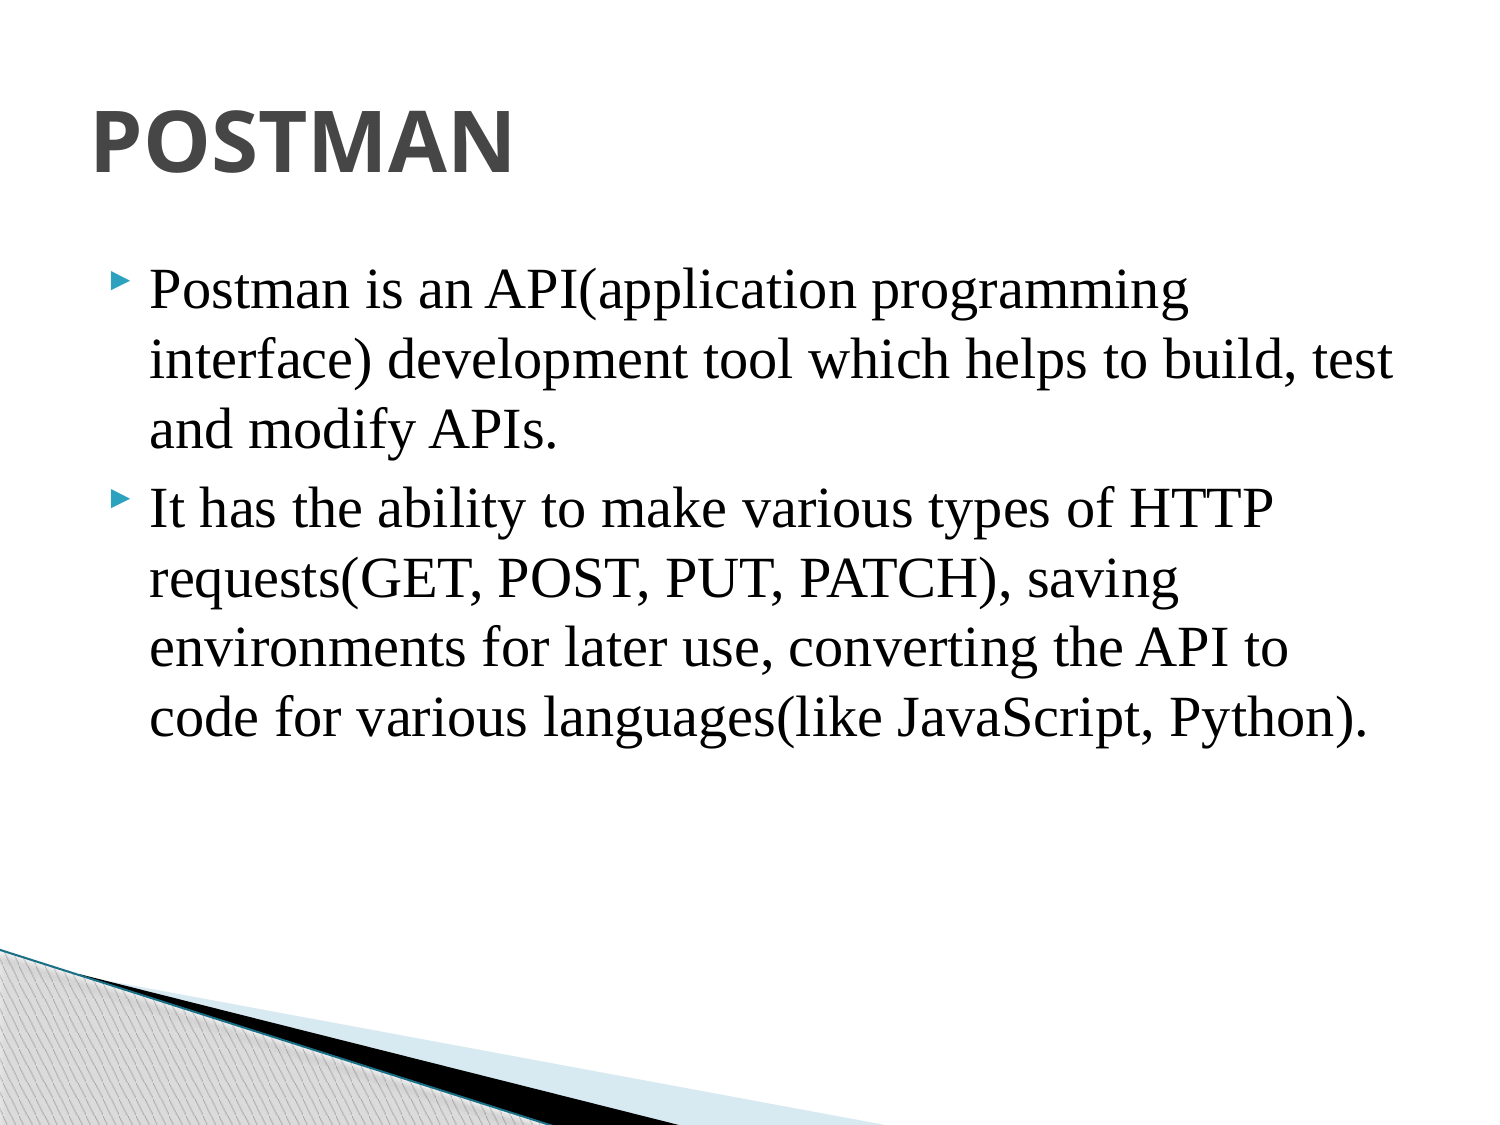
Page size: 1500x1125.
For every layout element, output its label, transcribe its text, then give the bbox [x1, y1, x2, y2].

title POSTMAN [75, 45, 1425, 233]
list Postman is an API(application programming interface) development tool which helps to build, test and modify APIs. It has the ability to make various types of HTTP requests(GET, POST, PUT, PATCH), saving environments for later use, converting the API to code for various languages(like JavaScript, Python). [75, 243, 1425, 986]
